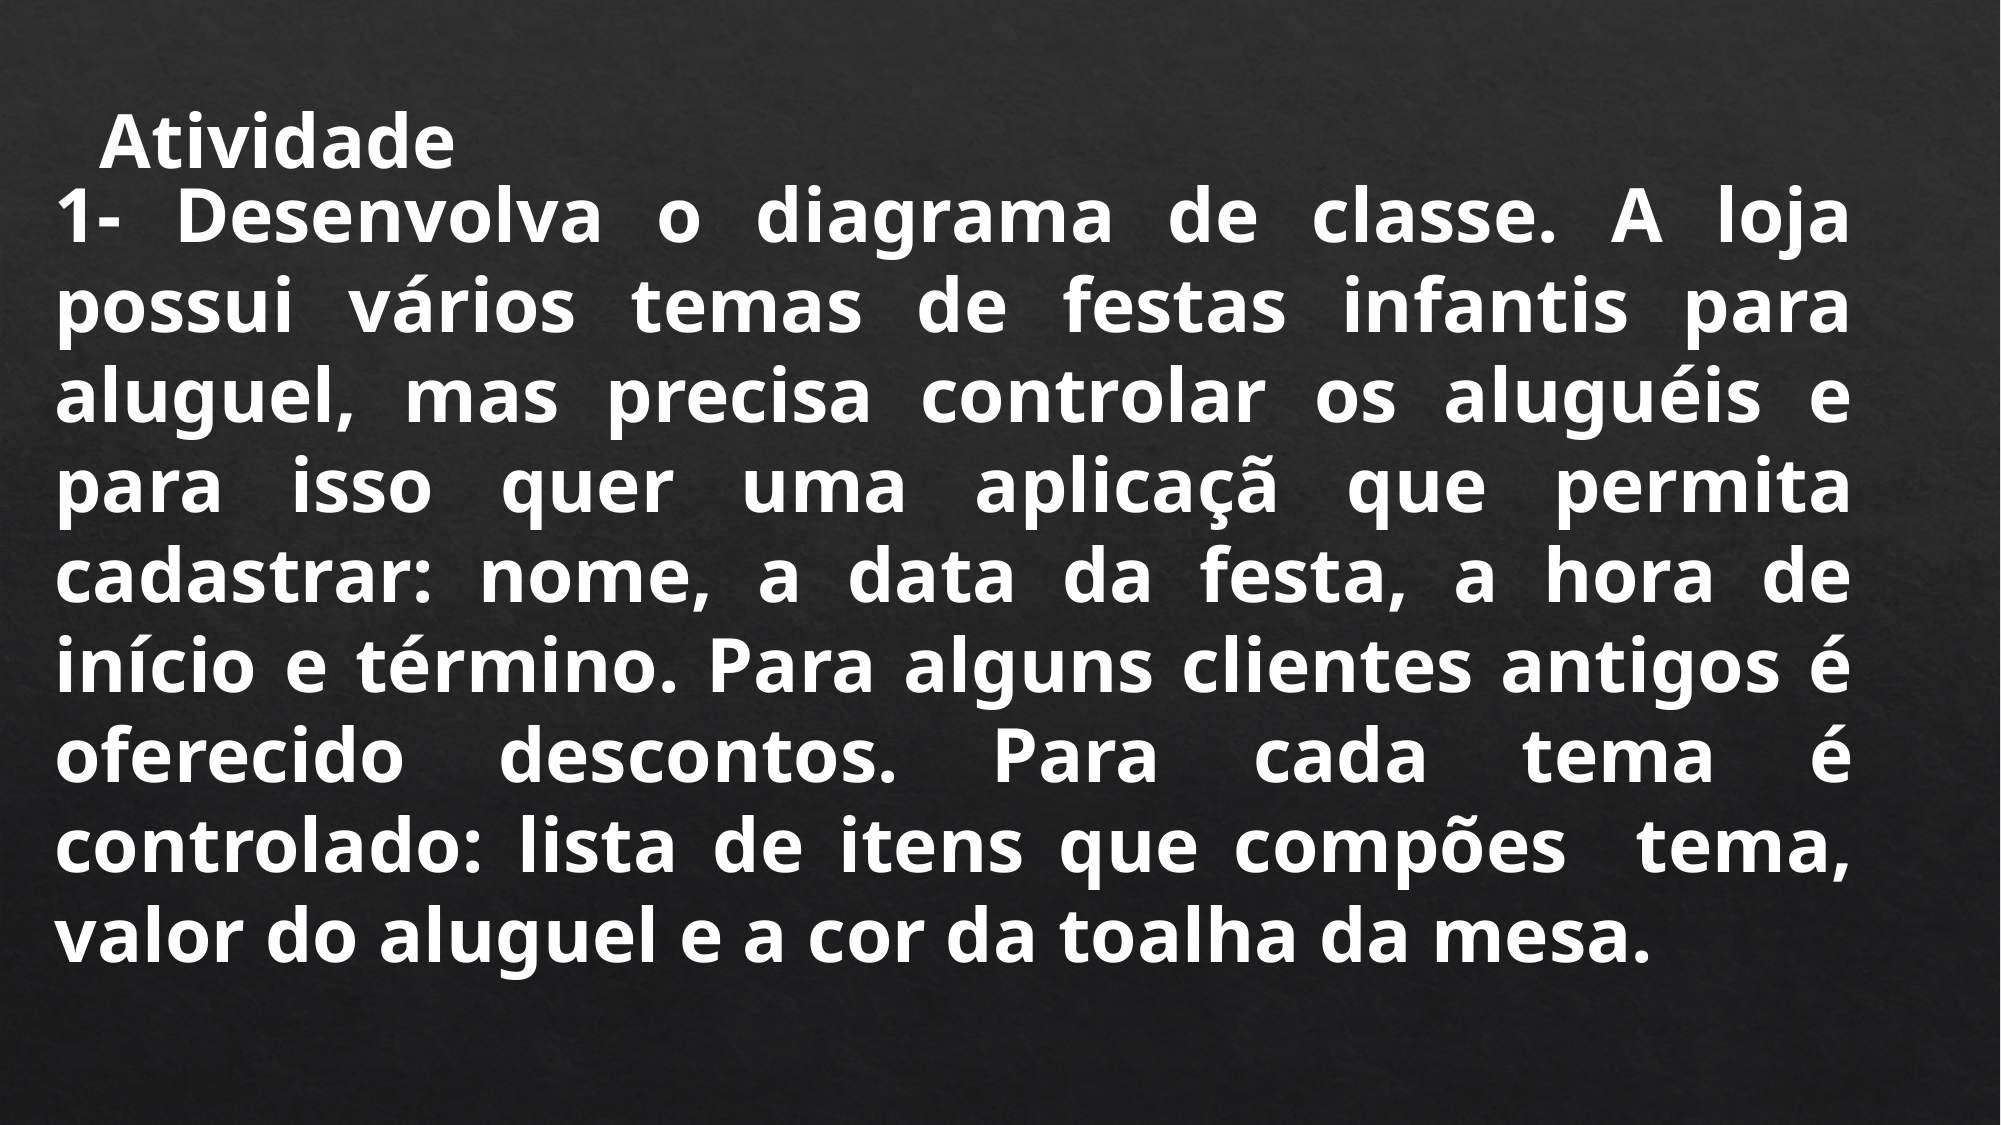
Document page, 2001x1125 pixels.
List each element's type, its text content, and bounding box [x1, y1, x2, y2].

text_box Atividade [99, 44, 1900, 233]
text_box 1- Desenvolva o diagrama de classe. A loja possui vários temas de festas infantis para aluguel, mas precisa controlar os aluguéis e para isso quer uma aplicaçã que permita cadastrar: nome, a data da festa, a hora de início e término. Para alguns clientes antigos é oferecido descontos. Para cada tema é controlado: lista de itens que compões tema, valor do aluguel e a cor da toalha da mesa. [54, 222, 1855, 922]
